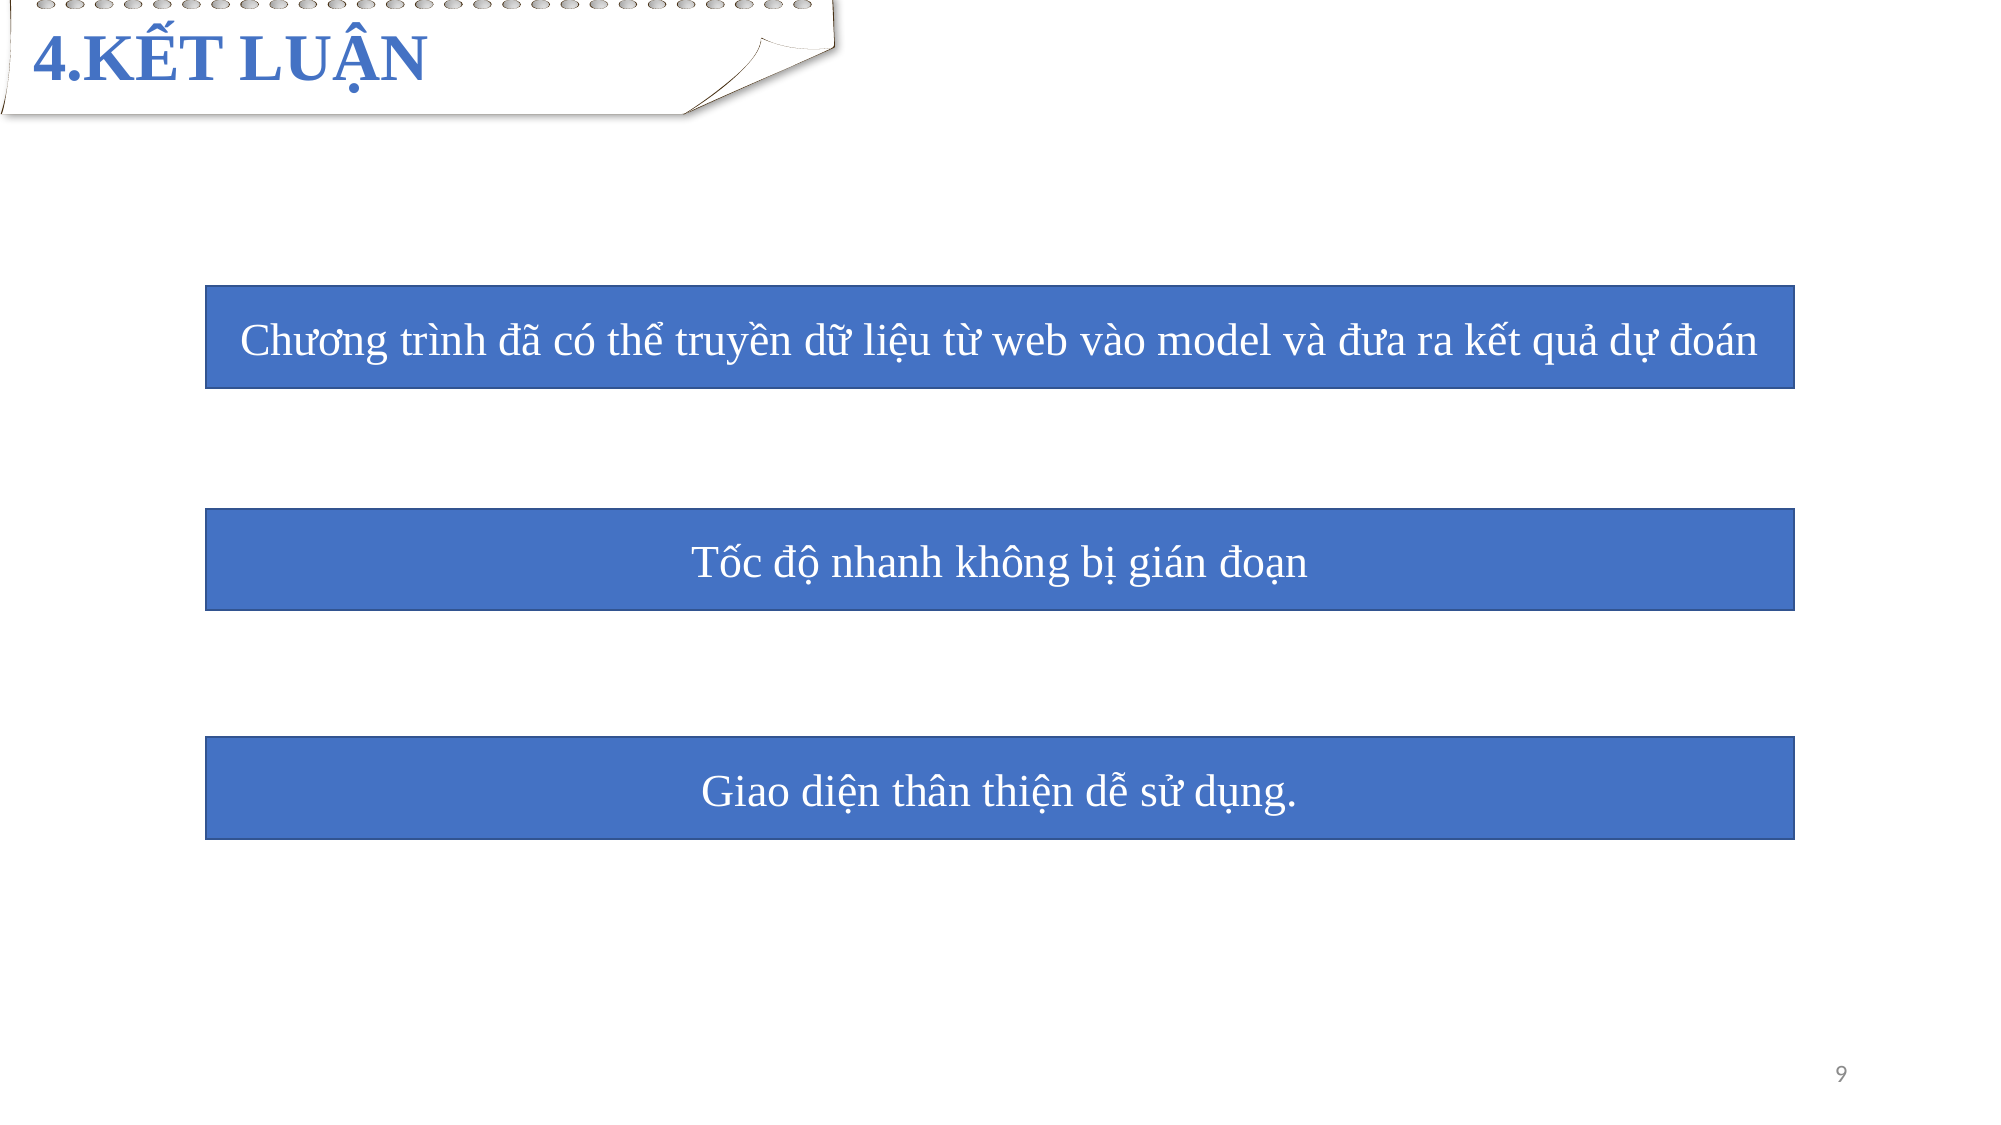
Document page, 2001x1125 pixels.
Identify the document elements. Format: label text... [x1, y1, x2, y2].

slide_number 9 [1412, 1042, 1863, 1103]
text_box Chương trình đã có thể truyền dữ liệu từ web vào model và đưa ra kết quả dự đoán [205, 285, 1795, 389]
picture [0, 0, 835, 115]
text_box Tốc độ nhanh không bị gián đoạn [205, 508, 1795, 611]
text_box Giao diện thân thiện dễ sử dụng. [205, 736, 1795, 840]
